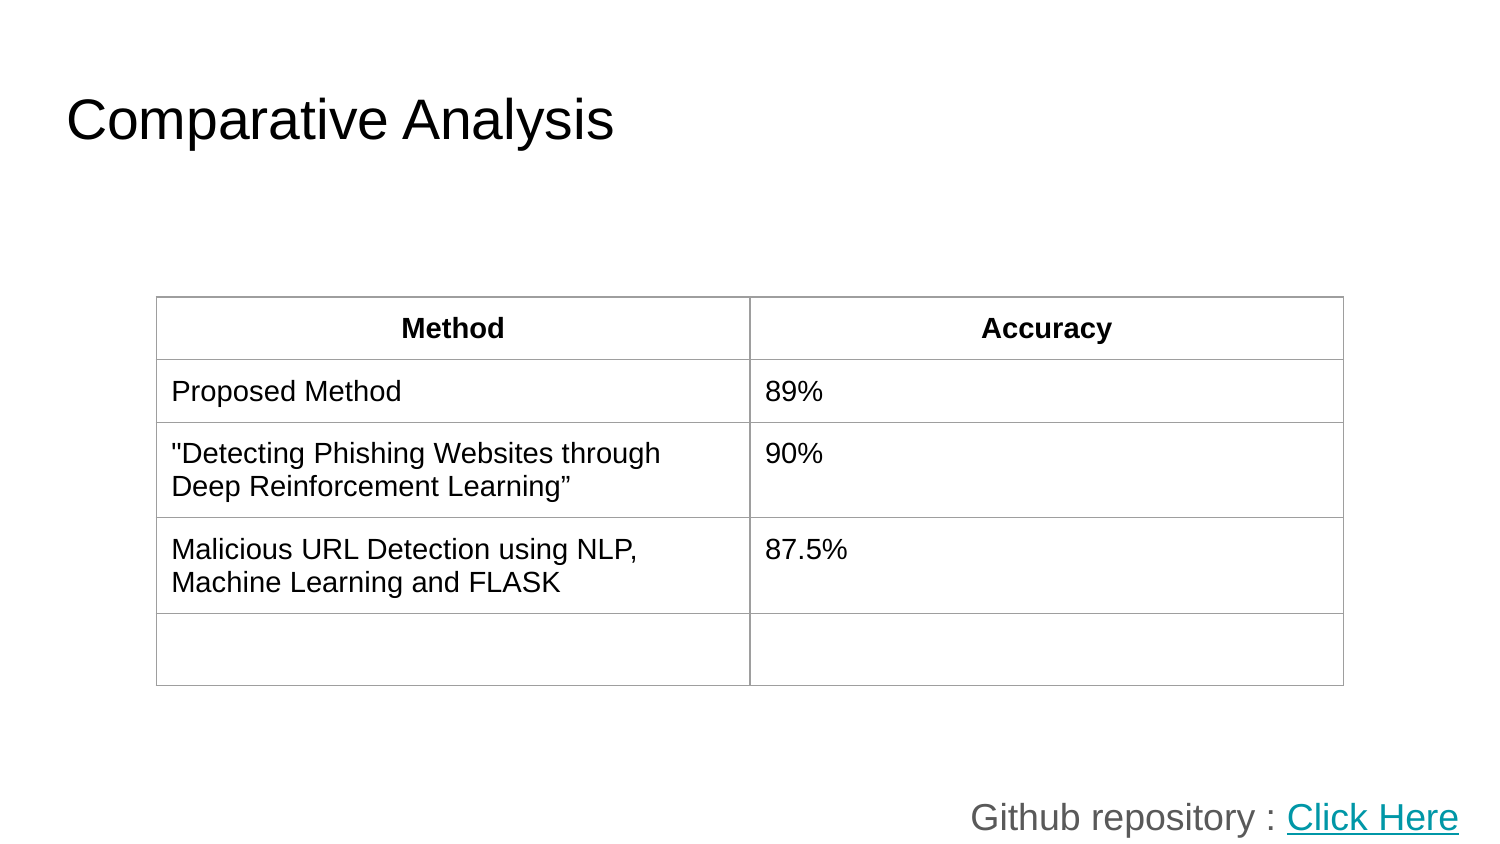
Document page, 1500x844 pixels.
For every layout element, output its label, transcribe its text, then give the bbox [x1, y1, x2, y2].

table_cell Malicious URL Detection using NLP, Machine Learning and FLASK [157, 518, 749, 613]
table_cell Proposed Method [157, 360, 749, 422]
table_header Method [157, 298, 749, 359]
table_cell 87.5% [751, 518, 1343, 613]
table_cell [751, 614, 1343, 685]
table_cell 89% [751, 360, 1343, 422]
table_cell 90% [751, 423, 1343, 517]
table_cell [157, 614, 749, 685]
table_header Accuracy [751, 298, 1343, 359]
text_box Github repository : Click Here [955, 777, 1488, 834]
title Comparative Analysis [51, 72, 1449, 167]
table_cell "Detecting Phishing Websites through Deep Reinforcement Learning” [157, 423, 749, 517]
